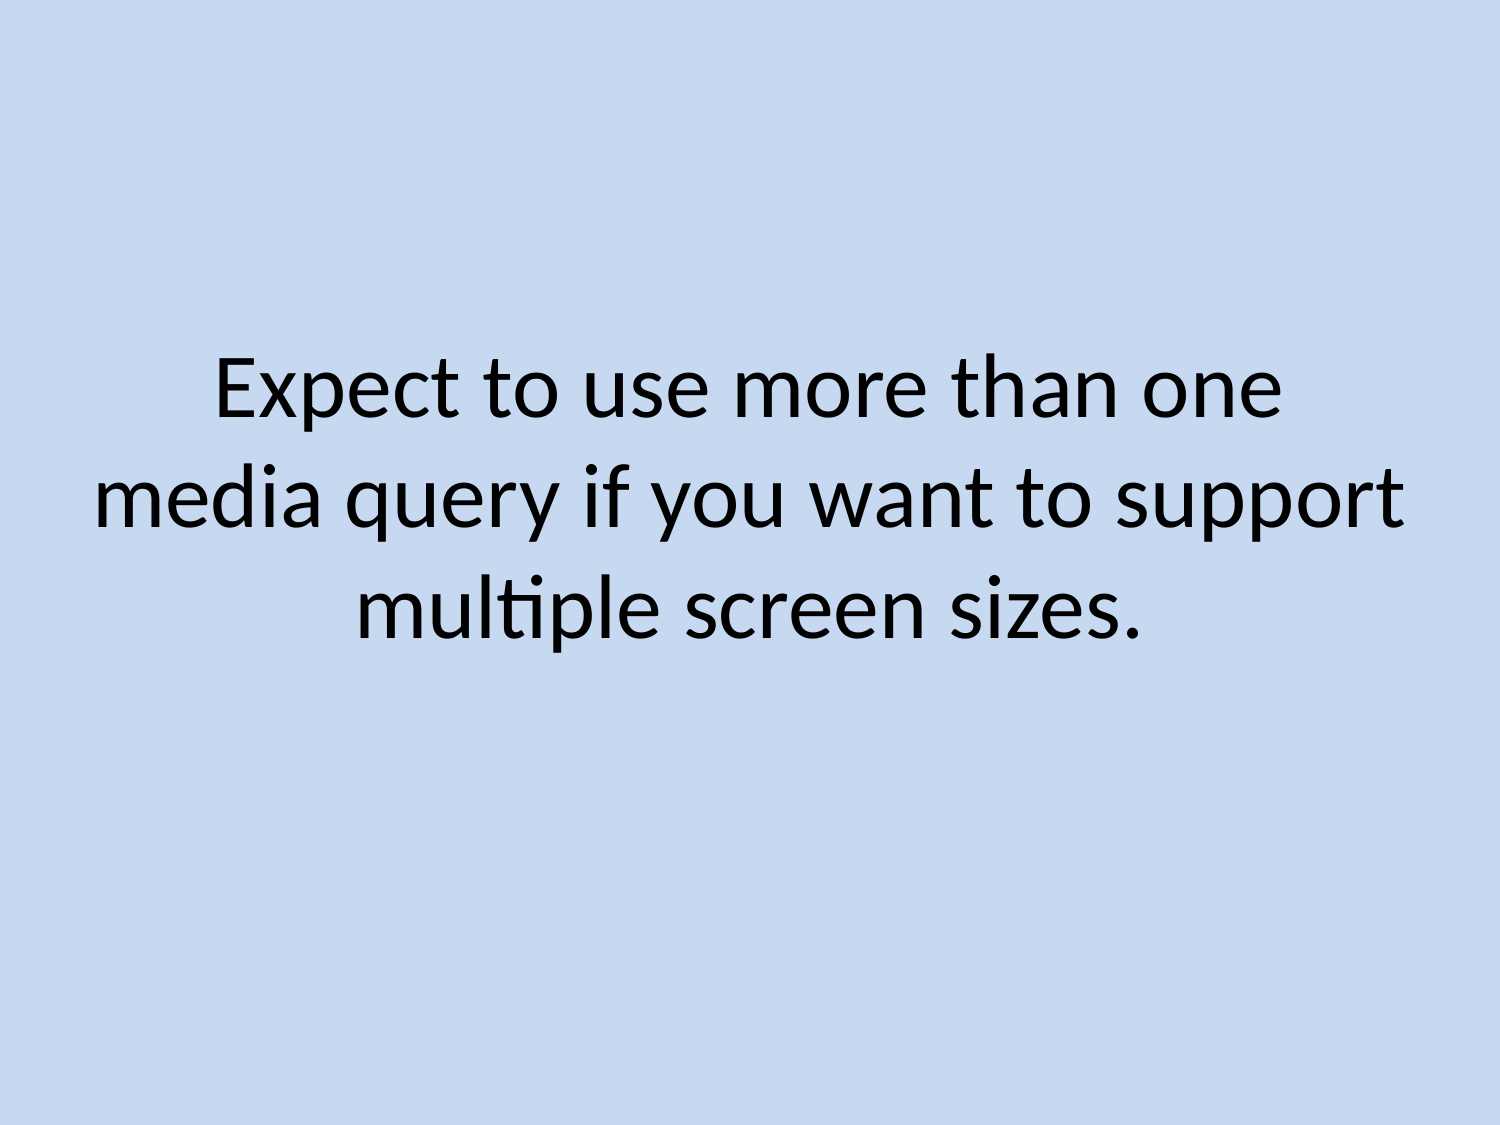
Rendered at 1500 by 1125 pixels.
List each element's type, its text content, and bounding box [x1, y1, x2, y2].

title Expect to use more than one media query if you want to support multiple screen sizes. [75, 45, 1425, 938]
